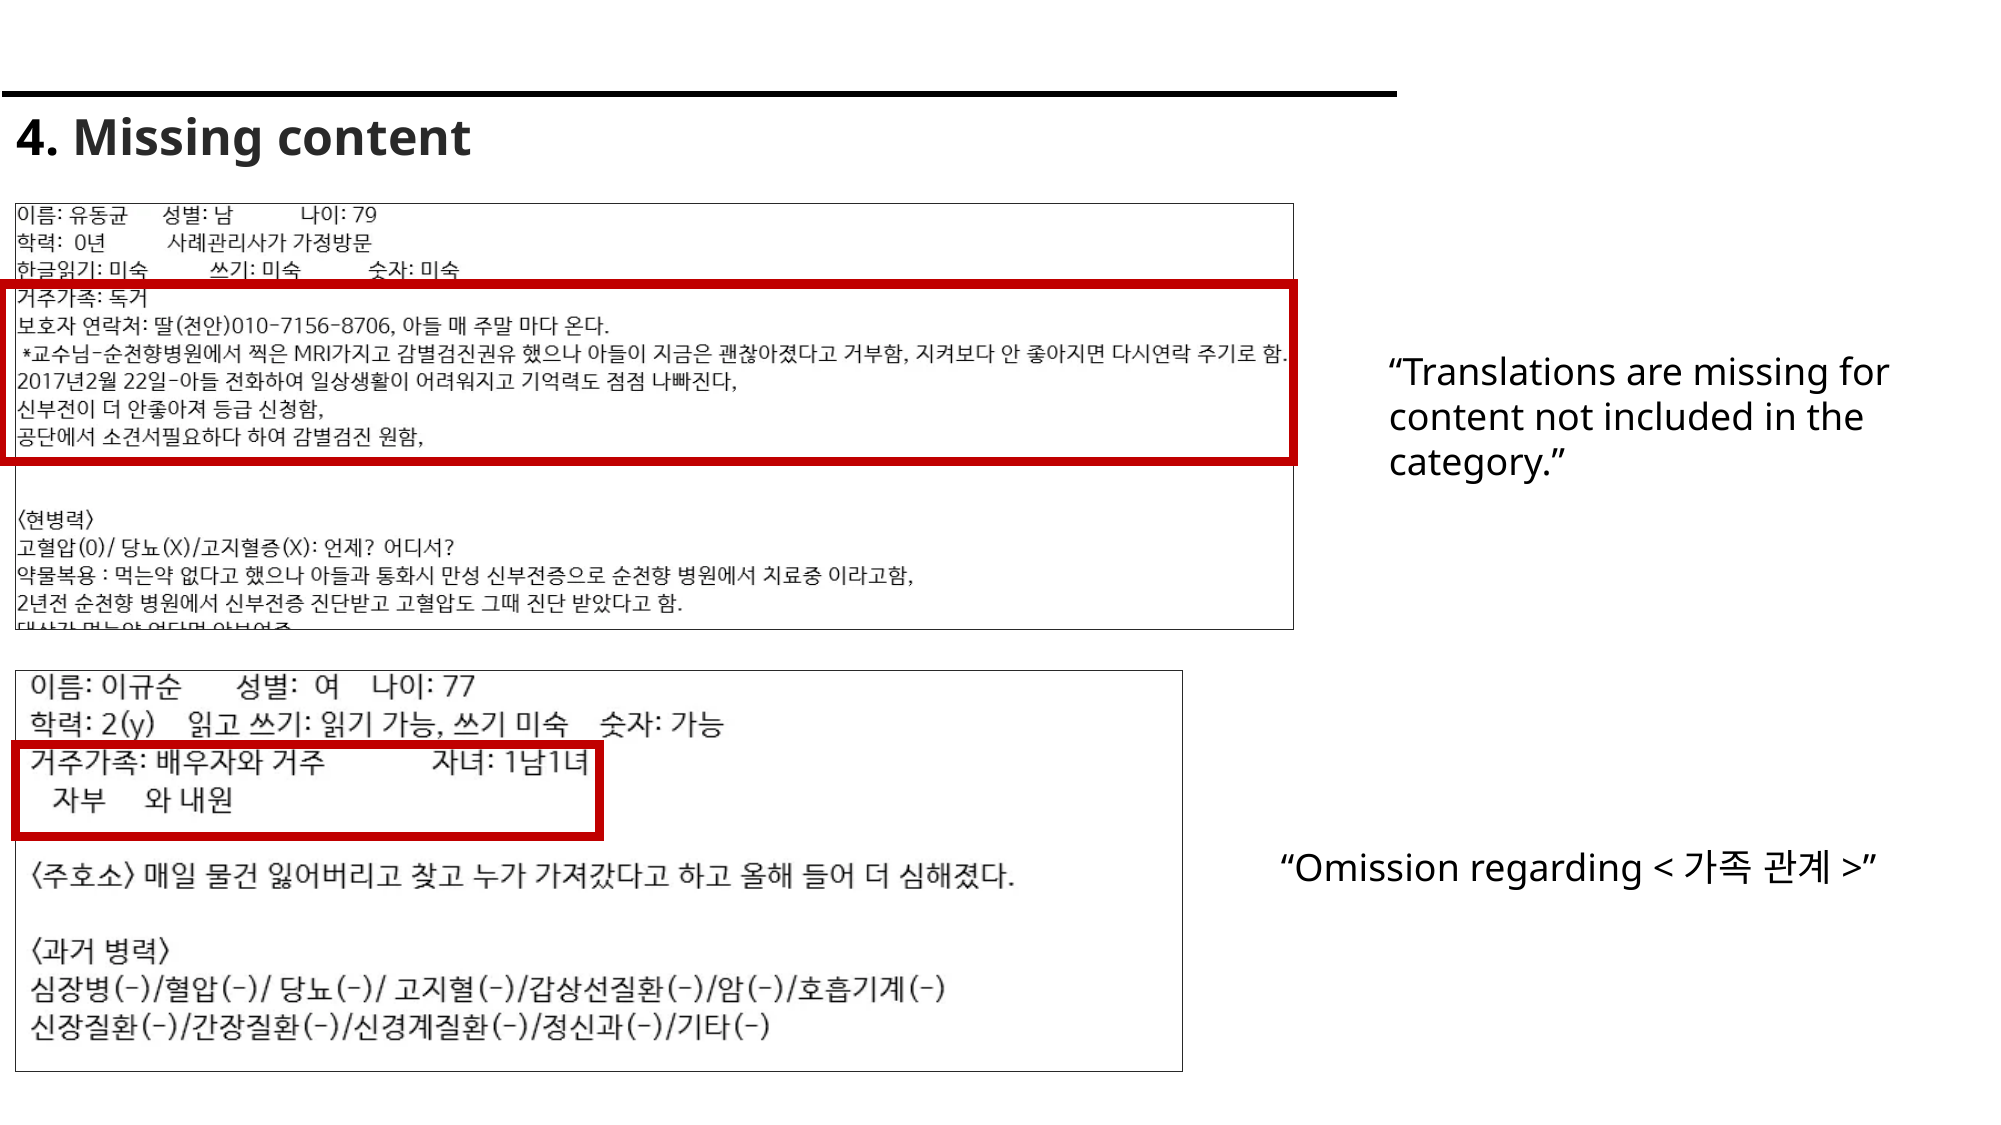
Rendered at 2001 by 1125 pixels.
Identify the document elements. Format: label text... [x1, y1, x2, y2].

text_box [0, 282, 14, 463]
text_box “Omission regarding <가족 관계>” [1266, 836, 1902, 897]
text_box “Translations are missing for content not included in the category.” [1374, 340, 1947, 491]
picture [14, 669, 1183, 1072]
table_header 4. Missing content [2, 97, 1397, 175]
picture [14, 202, 1295, 630]
